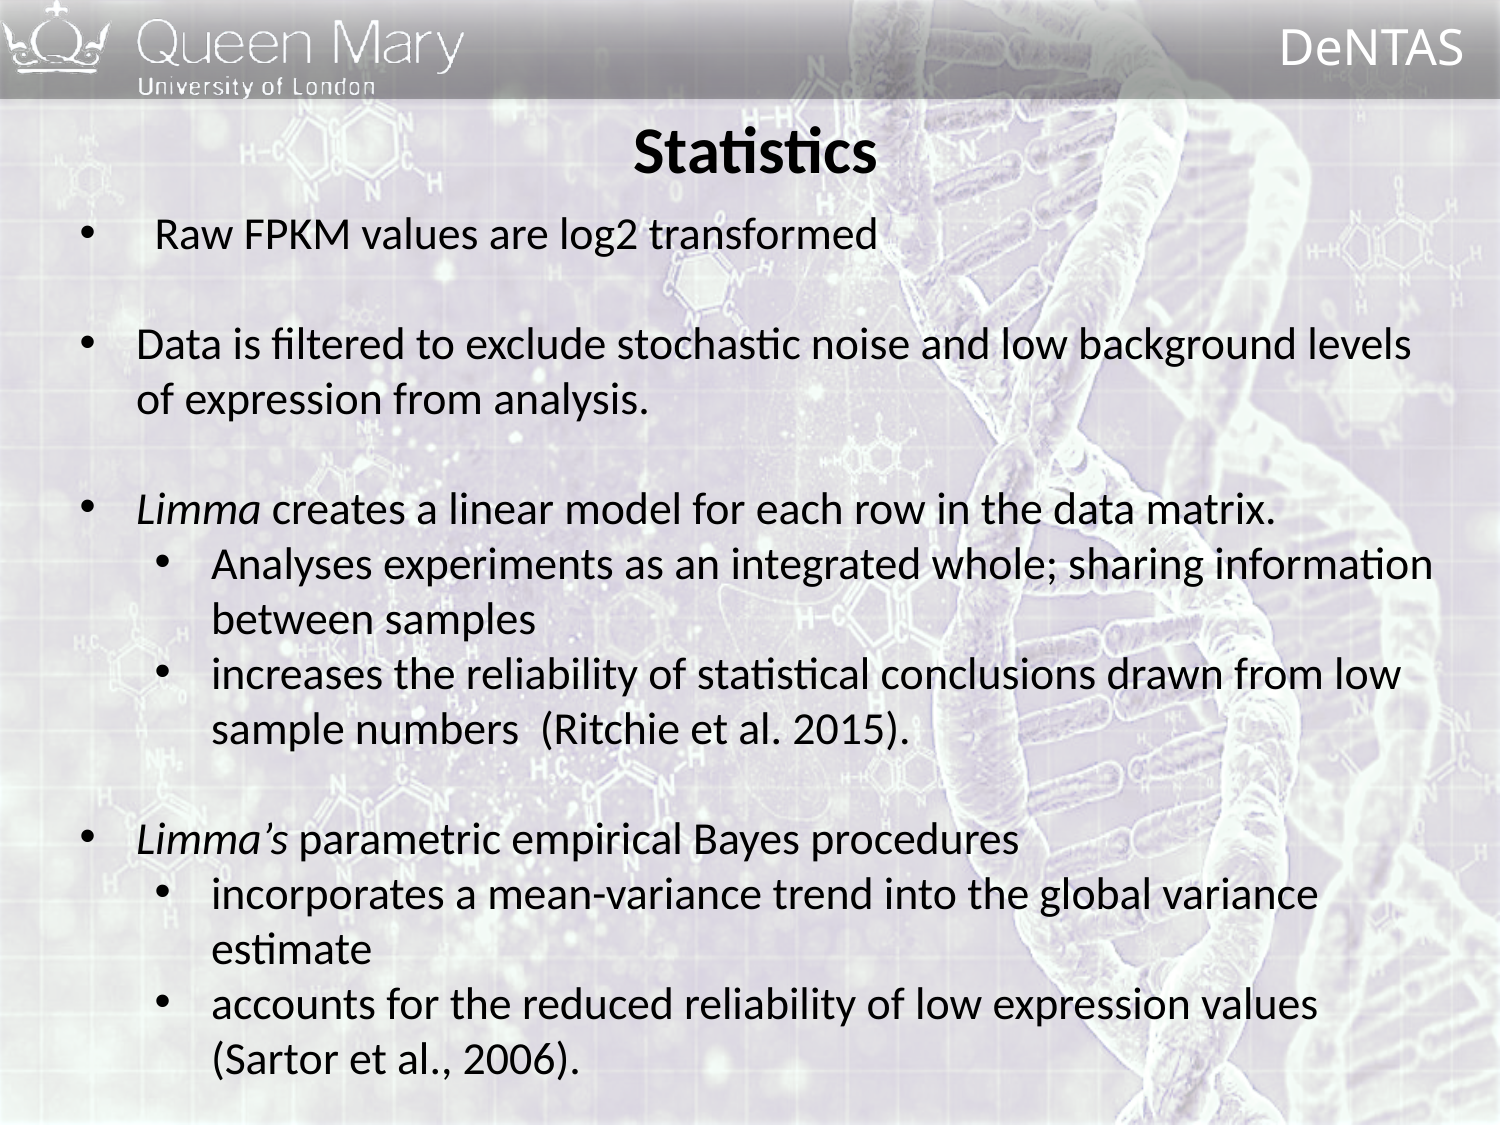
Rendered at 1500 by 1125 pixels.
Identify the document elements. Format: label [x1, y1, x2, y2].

text_box [0, 0, 1500, 1125]
